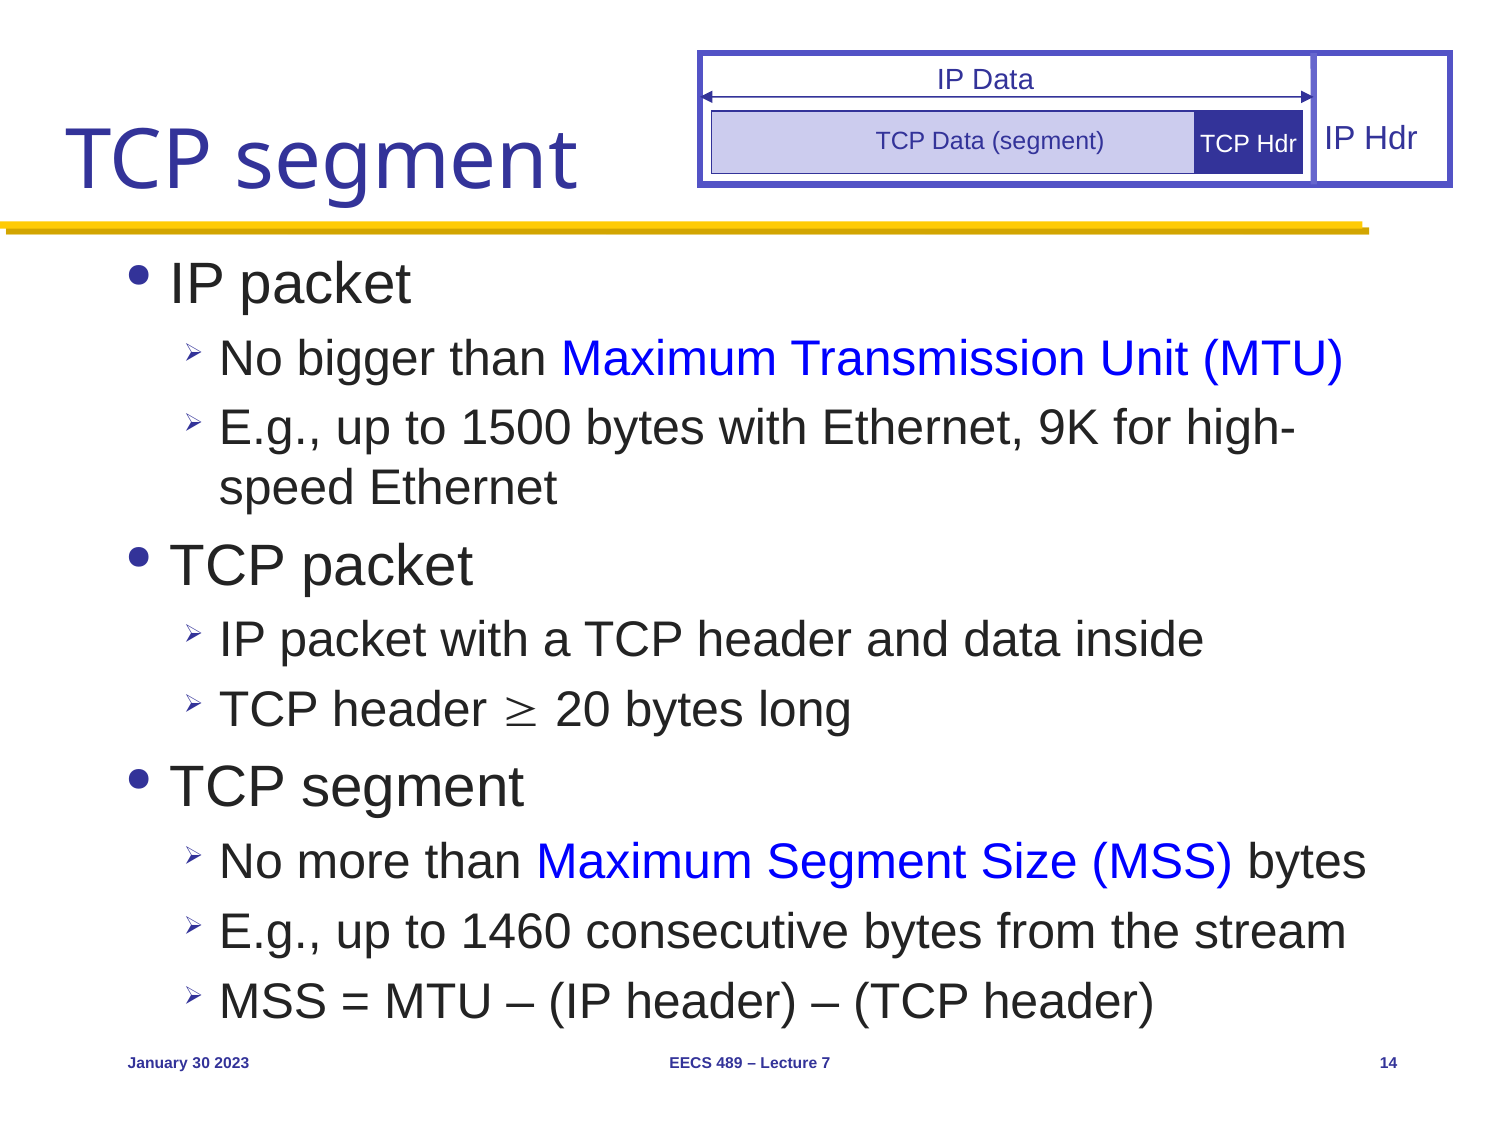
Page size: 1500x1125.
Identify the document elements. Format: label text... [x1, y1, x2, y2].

slide_number 14 [1312, 1024, 1413, 1101]
list IP packet No bigger than Maximum Transmission Unit (MTU) E.g., up to 1500 bytes with Ethernet, 9K for high-speed Ethernet TCP packet IP packet with a TCP header and data inside TCP header  20 bytes long TCP segment No more than Maximum Segment Size (MSS) bytes E.g., up to 1460 consecutive bytes from the stream MSS = MTU – (IP header) – (TCP header) [112, 237, 1413, 963]
title TCP segment [49, 24, 689, 213]
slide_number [112, 1024, 426, 1101]
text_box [711, 110, 1303, 174]
footer EECS 489 – Lecture 7 [512, 1024, 988, 1101]
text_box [699, 52, 1451, 185]
